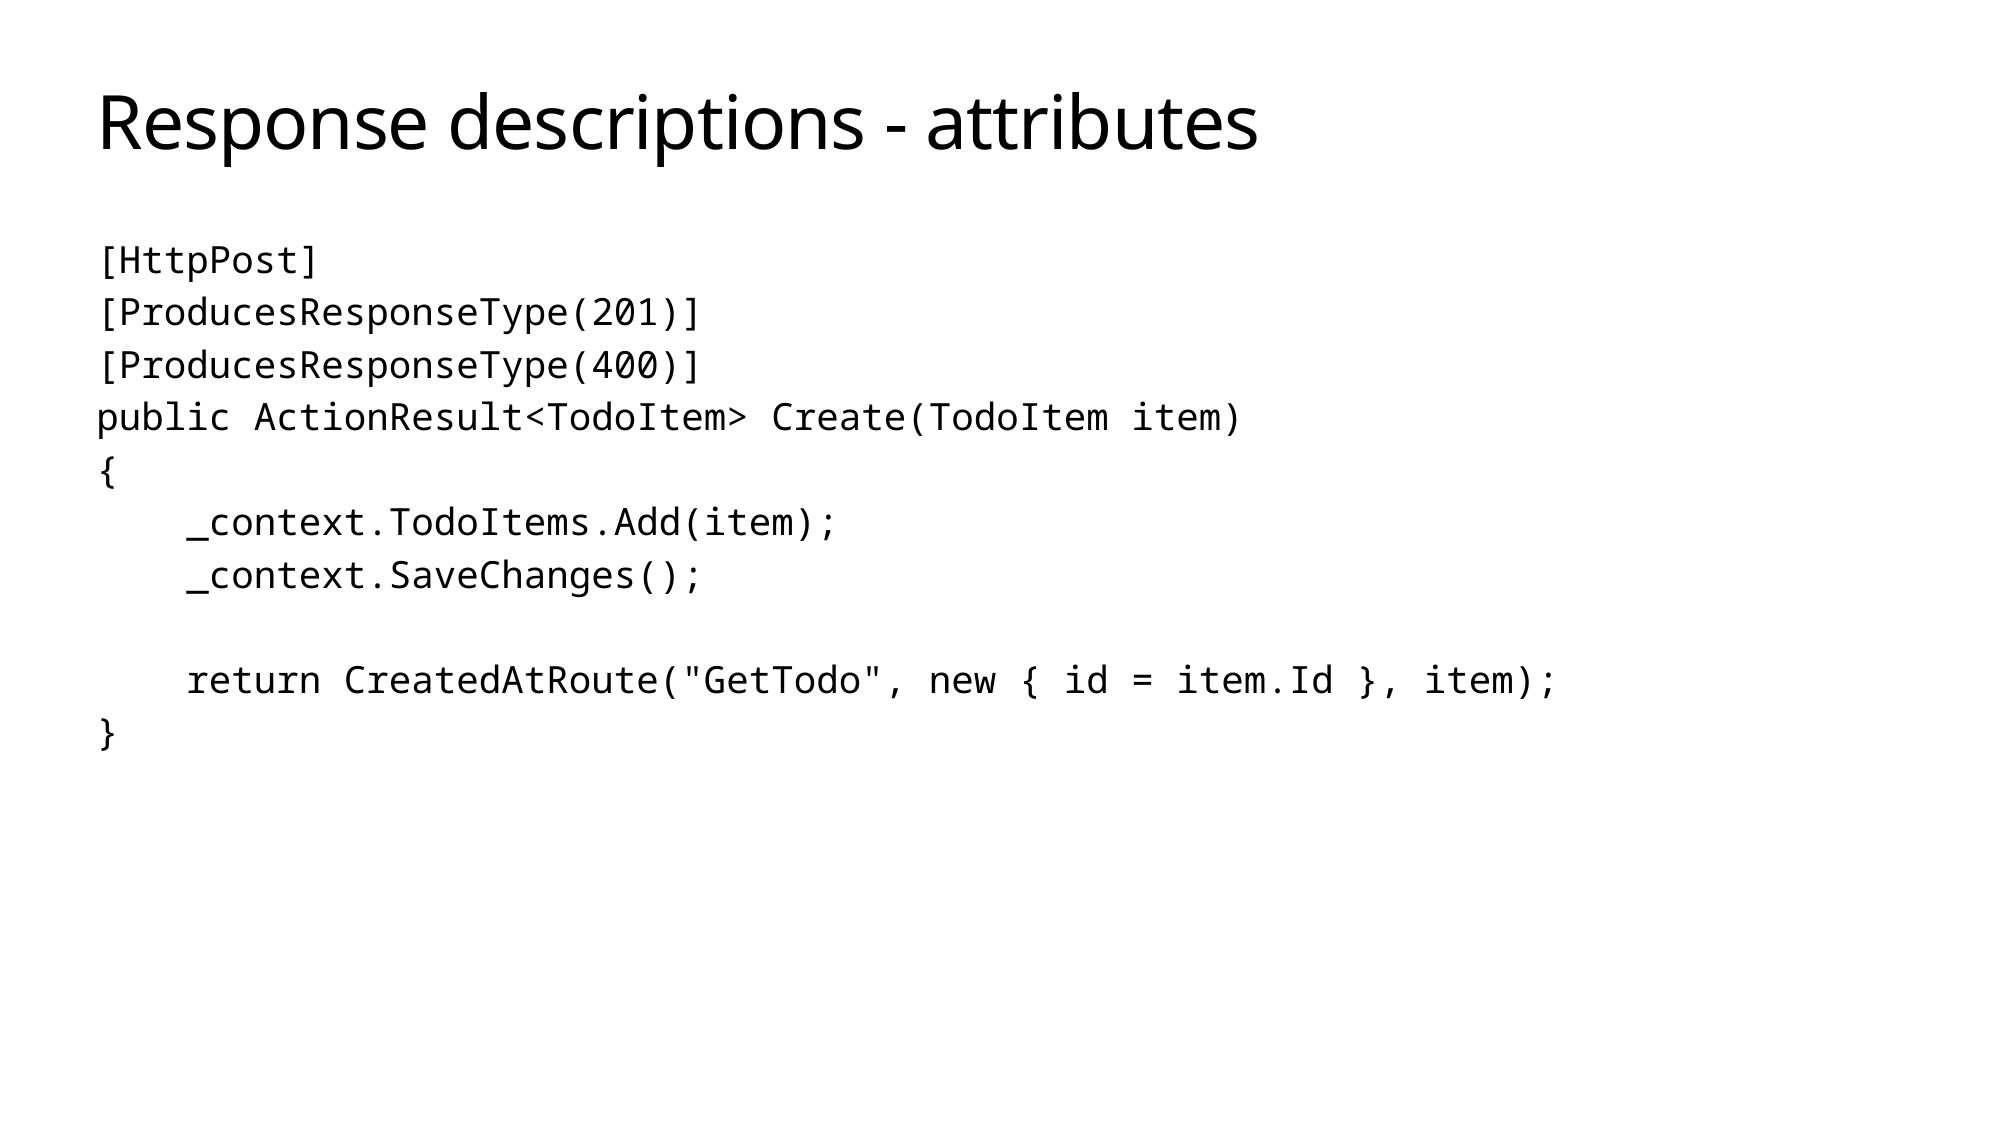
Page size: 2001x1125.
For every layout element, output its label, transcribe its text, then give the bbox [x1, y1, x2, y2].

title Response descriptions - attributes [96, 75, 1904, 166]
list [HttpPost] [ProducesResponseType(201)] [ProducesResponseType(400)] public ActionResult<TodoItem> Create(TodoItem item) { _context.TodoItems.Add(item); _context.SaveChanges(); return CreatedAtRoute("GetTodo", new { id = item.Id }, item); } [96, 235, 1904, 772]
